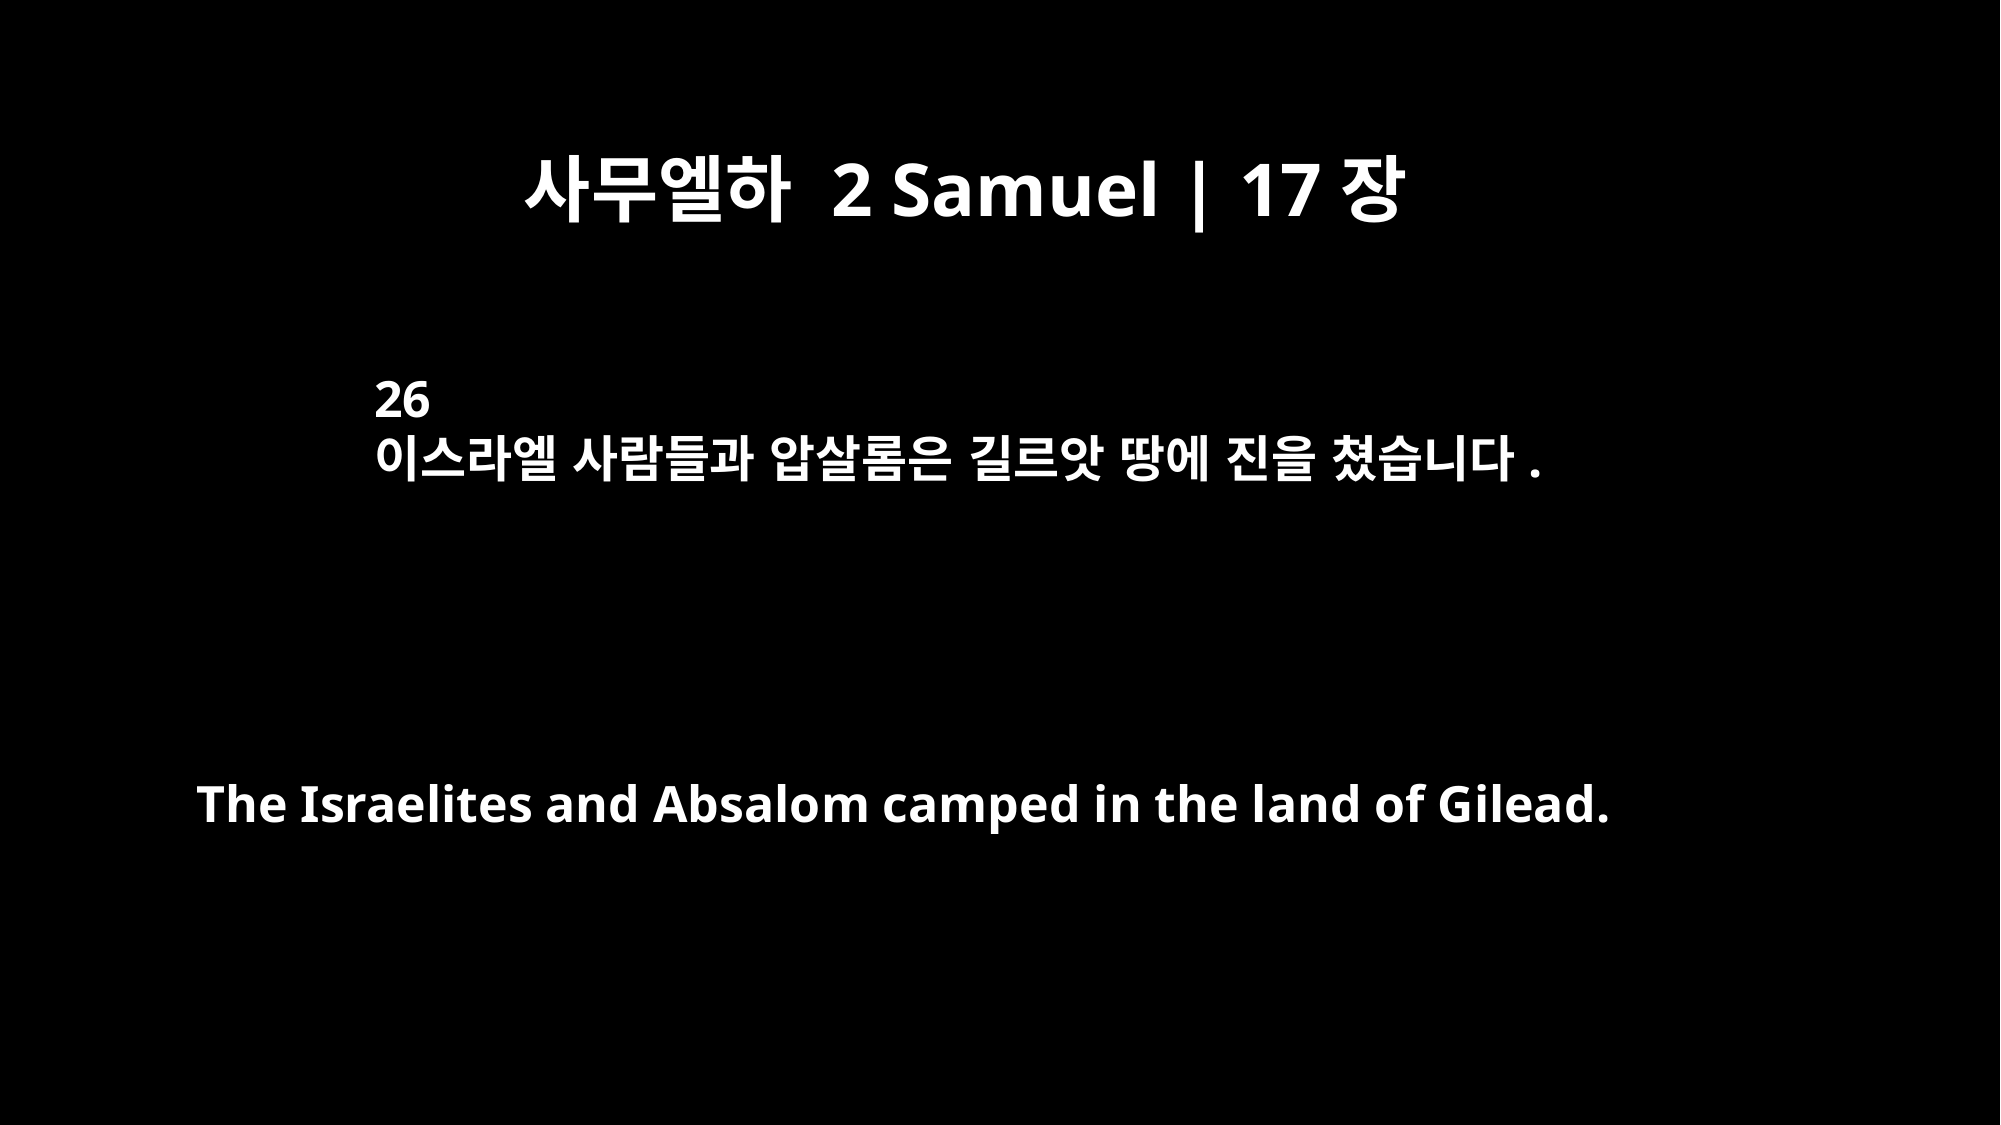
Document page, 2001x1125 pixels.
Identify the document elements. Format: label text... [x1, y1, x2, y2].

text_box 사무엘하 2 Samuel | 17장 [509, 136, 1423, 239]
text_box The Israelites and Absalom camped in the land of Gilead. [181, 764, 1626, 840]
text_box 26 이스라엘 사람들과 압살롬은 길르앗 땅에 진을 쳤습니다. [359, 359, 1558, 495]
